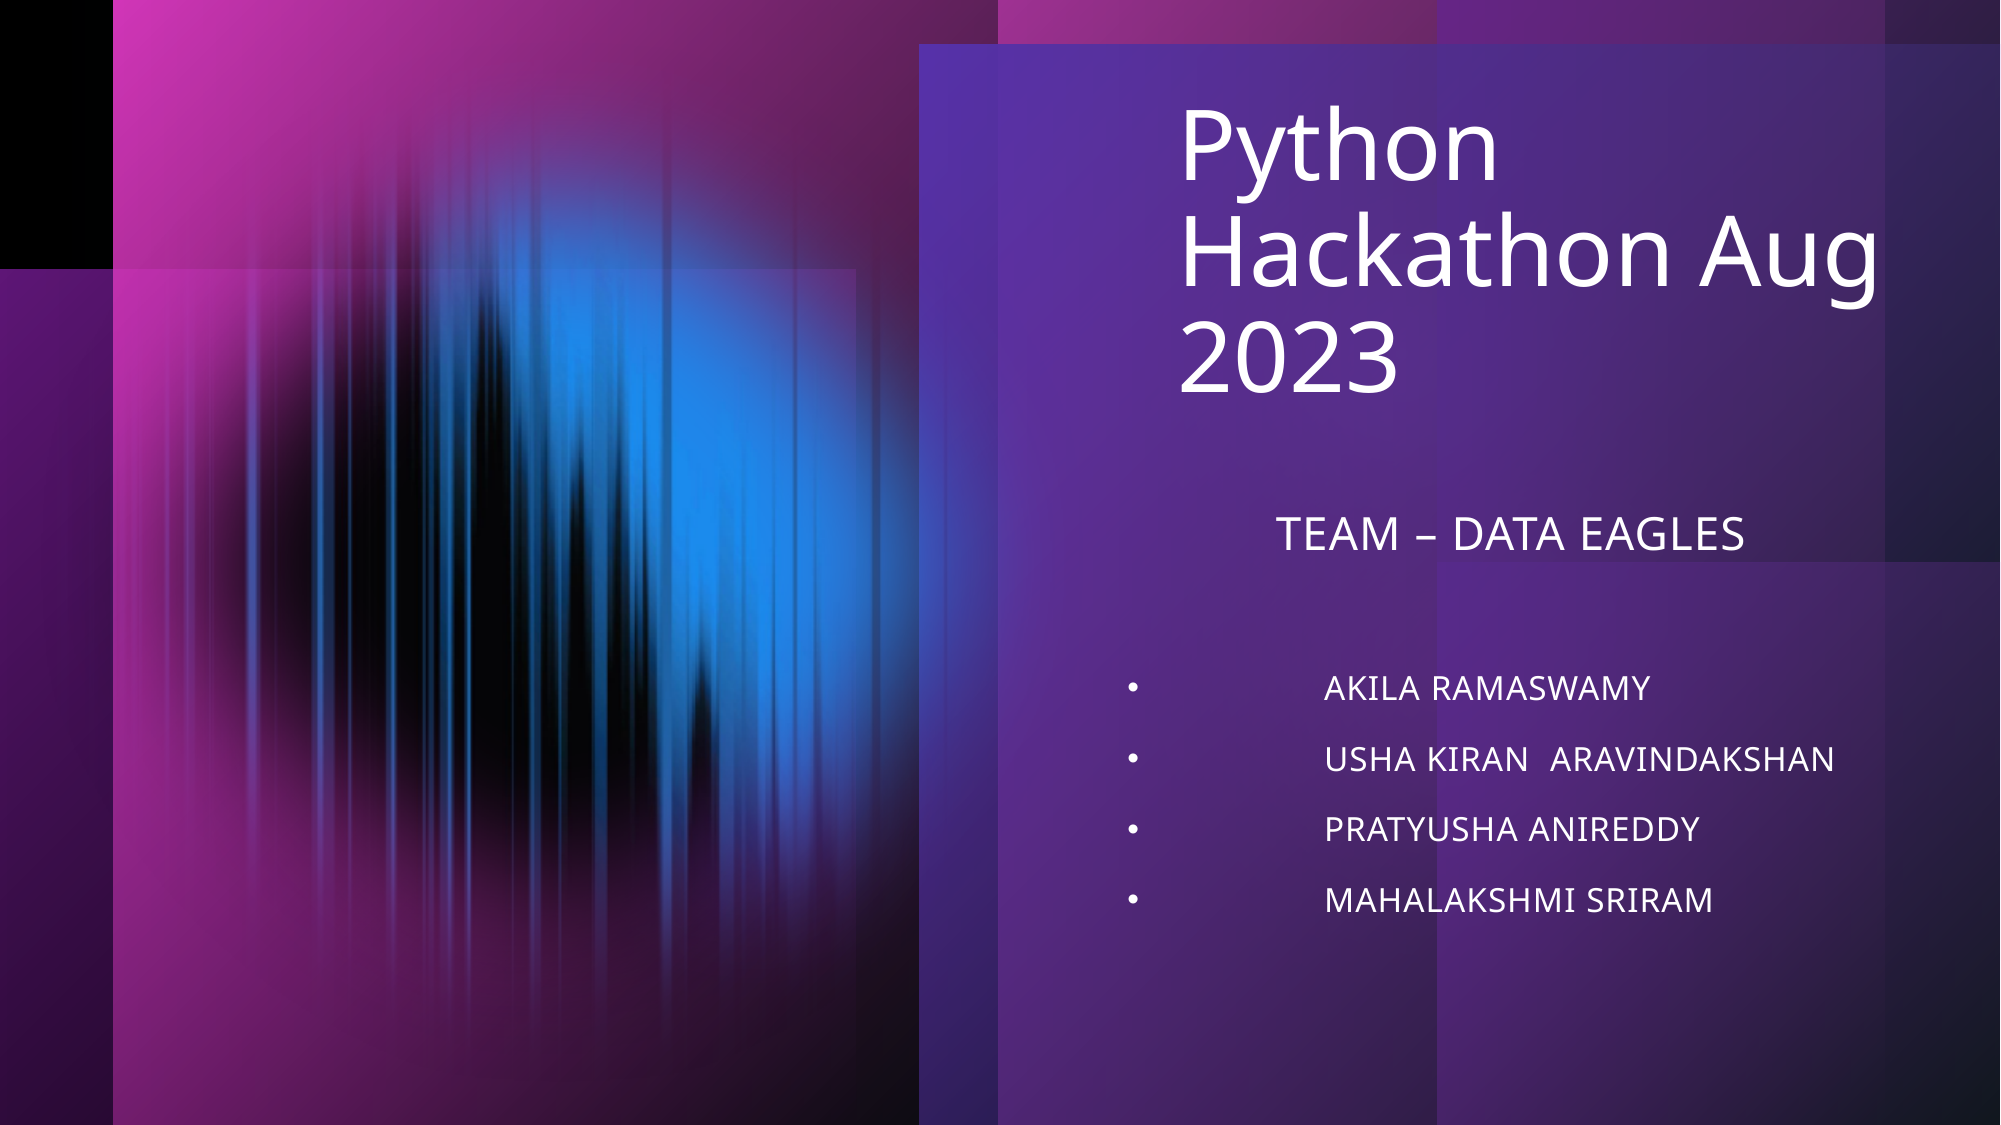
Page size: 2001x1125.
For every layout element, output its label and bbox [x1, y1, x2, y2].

picture [0, 0, 1125, 1125]
text_box [1125, 0, 2000, 1125]
